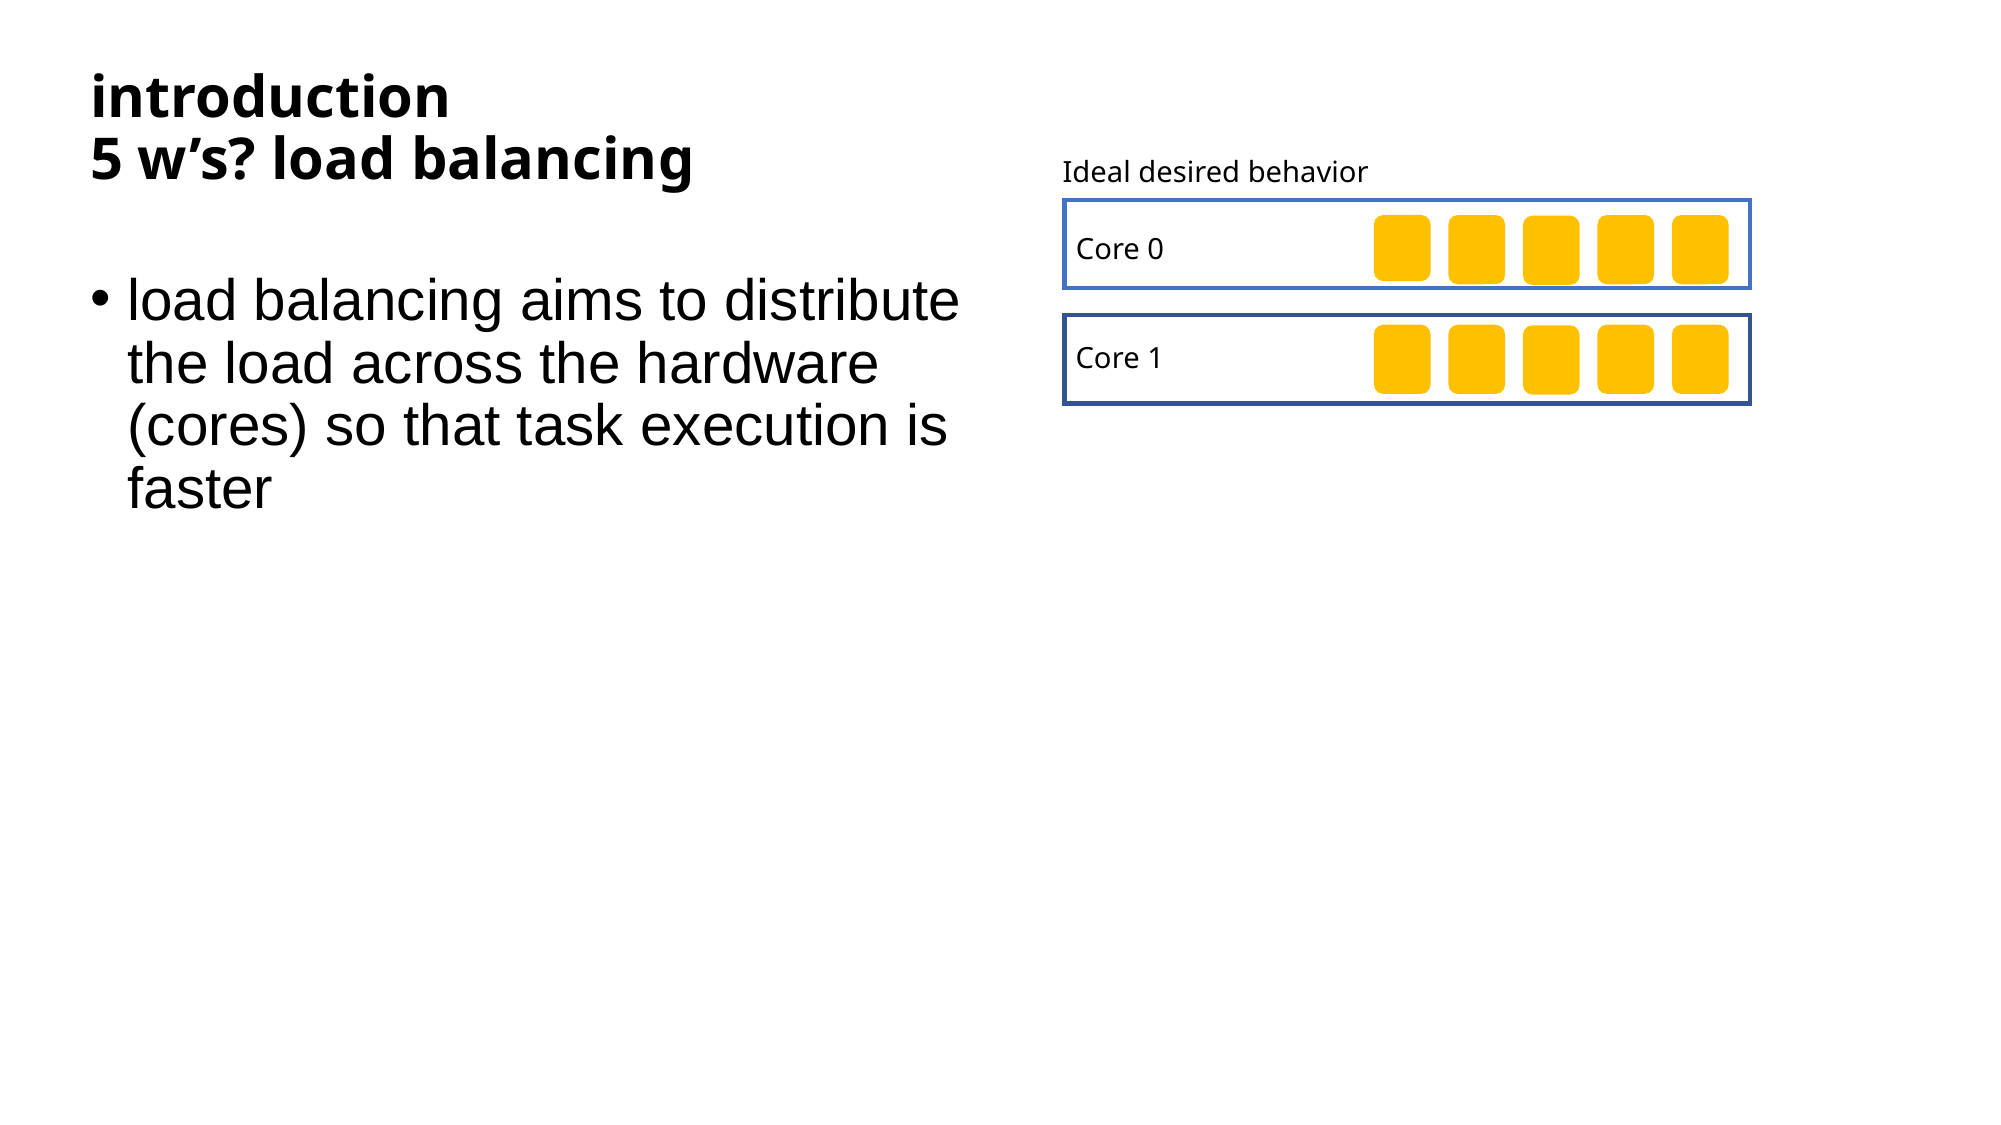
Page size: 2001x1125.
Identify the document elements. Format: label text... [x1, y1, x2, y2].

title introduction 5 w’s? load balancing [75, 59, 1932, 200]
text_box [1063, 314, 1751, 404]
text_box [1521, 324, 1581, 396]
text_box [1521, 214, 1581, 286]
text_box Core 0 [1060, 222, 1209, 273]
text_box [1447, 213, 1507, 286]
text_box [1670, 213, 1730, 286]
text_box [1063, 199, 1751, 289]
text_box [1372, 323, 1432, 395]
list load balancing aims to distribute the load across the hardware (cores) so that task execution is faster [75, 262, 1000, 1025]
text_box [1596, 213, 1656, 286]
text_box Core 1 [1060, 332, 1220, 382]
text_box [1372, 213, 1432, 283]
text_box Ideal desired behavior [1047, 146, 1540, 197]
text_box [1447, 323, 1507, 395]
text_box [1596, 323, 1656, 395]
text_box [1670, 323, 1730, 395]
